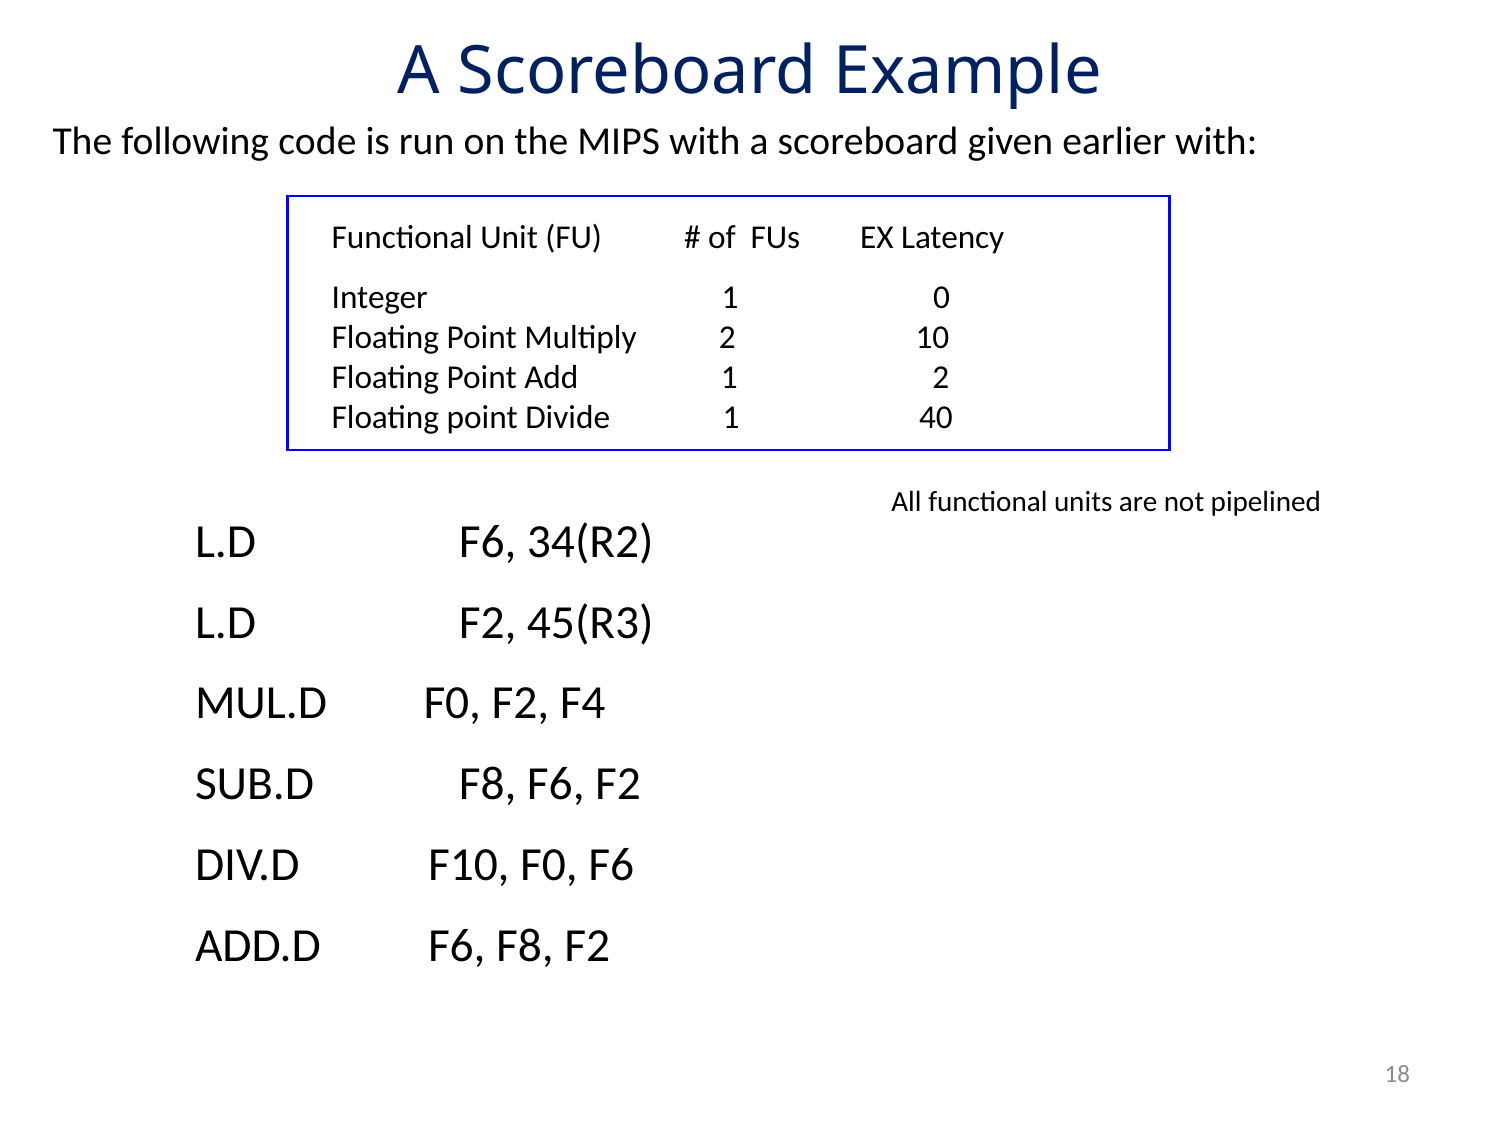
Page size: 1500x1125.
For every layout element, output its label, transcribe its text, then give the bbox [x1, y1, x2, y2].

list The following code is run on the MIPS with a scoreboard given earlier with: L.D F6, 34(R2) L.D F2, 45(R3) MUL.D F0, F2, F4 SUB.D F8, F6, F2 DIV.D F10, F0, F6 ADD.D F6, F8, F2 [37, 112, 1350, 988]
title A Scoreboard Example [112, 24, 1388, 109]
slide_number 18 [1074, 1042, 1425, 1103]
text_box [287, 195, 1170, 451]
text_box All functional units are not pipelined [876, 474, 1337, 525]
